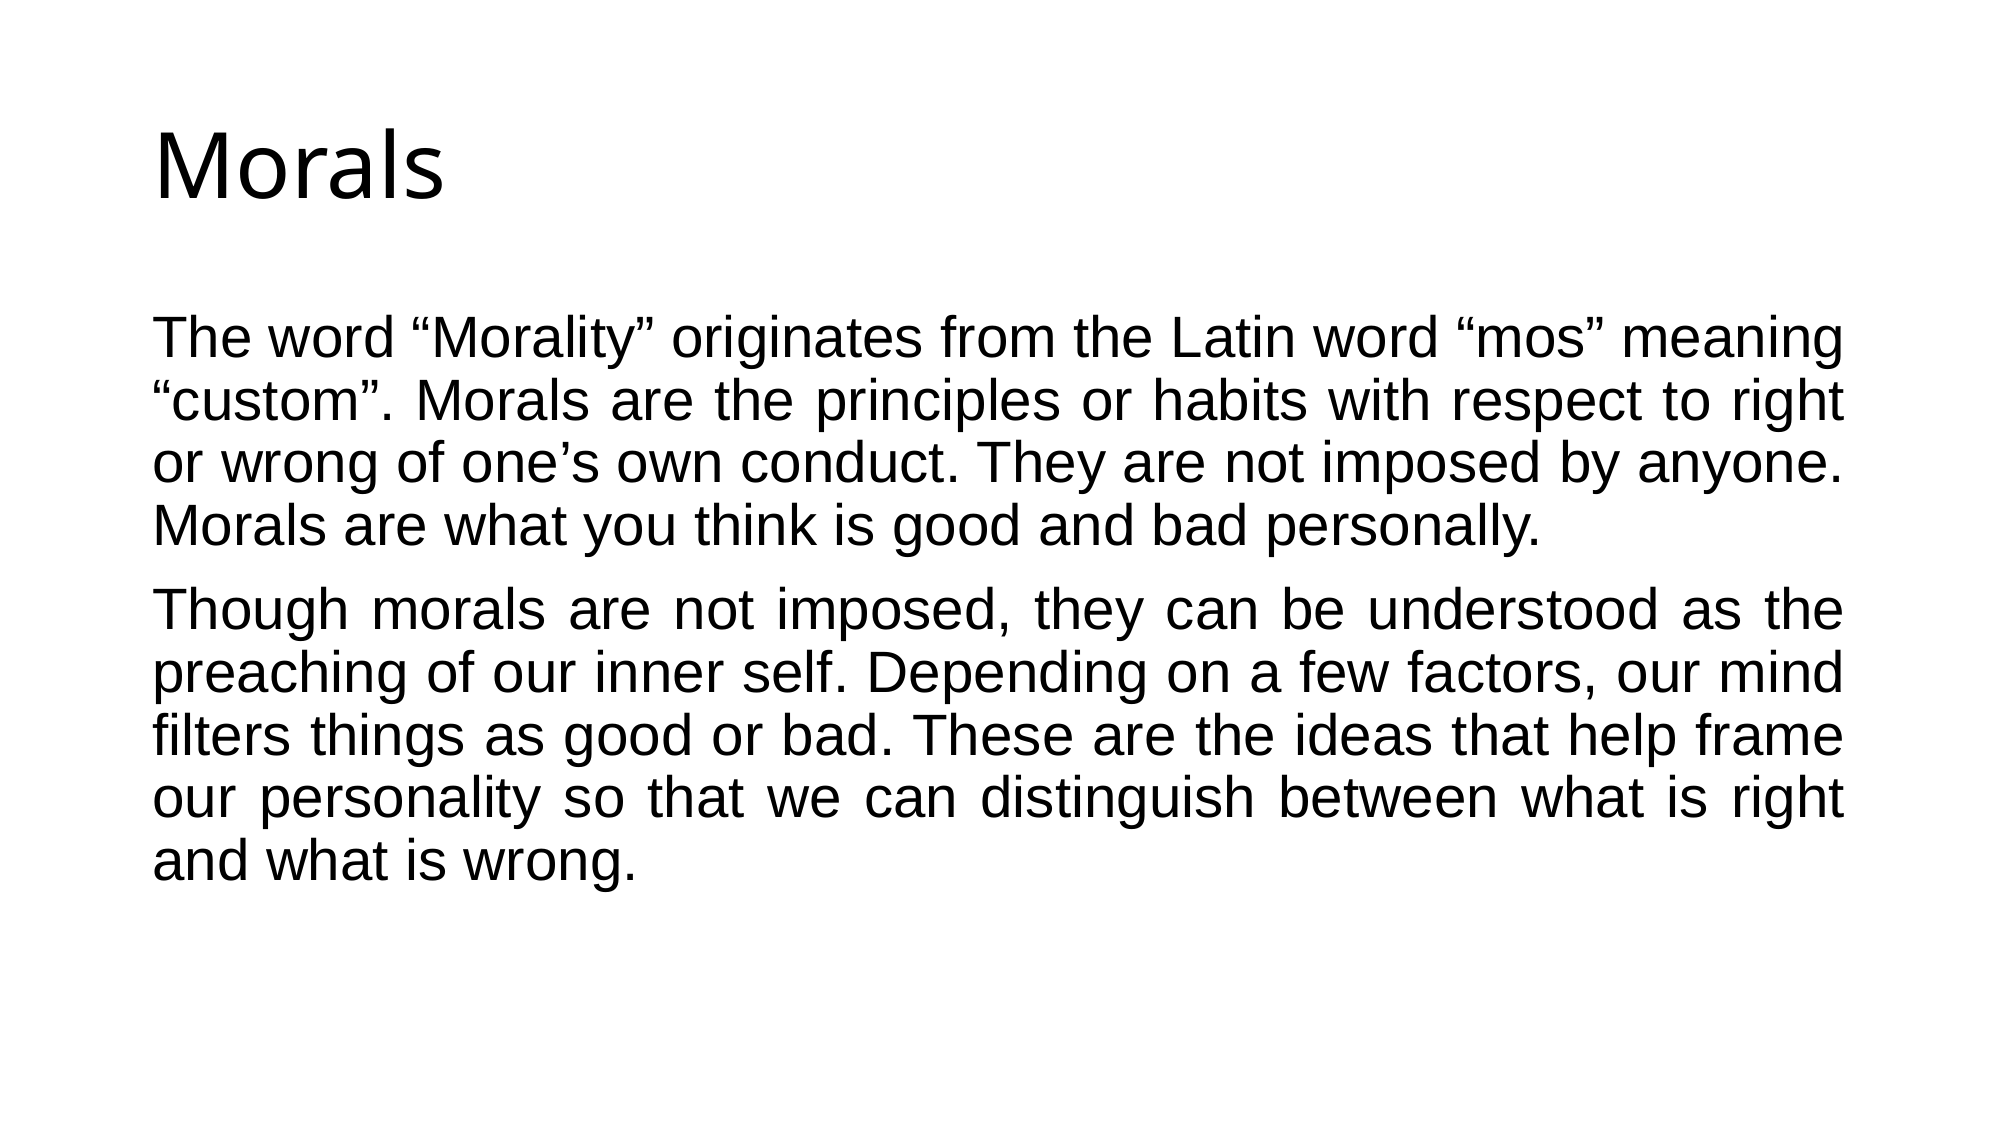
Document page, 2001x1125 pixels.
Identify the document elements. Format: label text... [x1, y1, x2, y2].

title Morals [137, 59, 1863, 278]
list The word “Morality” originates from the Latin word “mos” meaning “custom”. Morals are the principles or habits with respect to right or wrong of one’s own conduct. They are not imposed by anyone. Morals are what you think is good and bad personally. Though morals are not imposed, they can be understood as the preaching of our inner self. Depending on a few factors, our mind filters things as good or bad. These are the ideas that help frame our personality so that we can distinguish between what is right and what is wrong. [137, 299, 1863, 1014]
